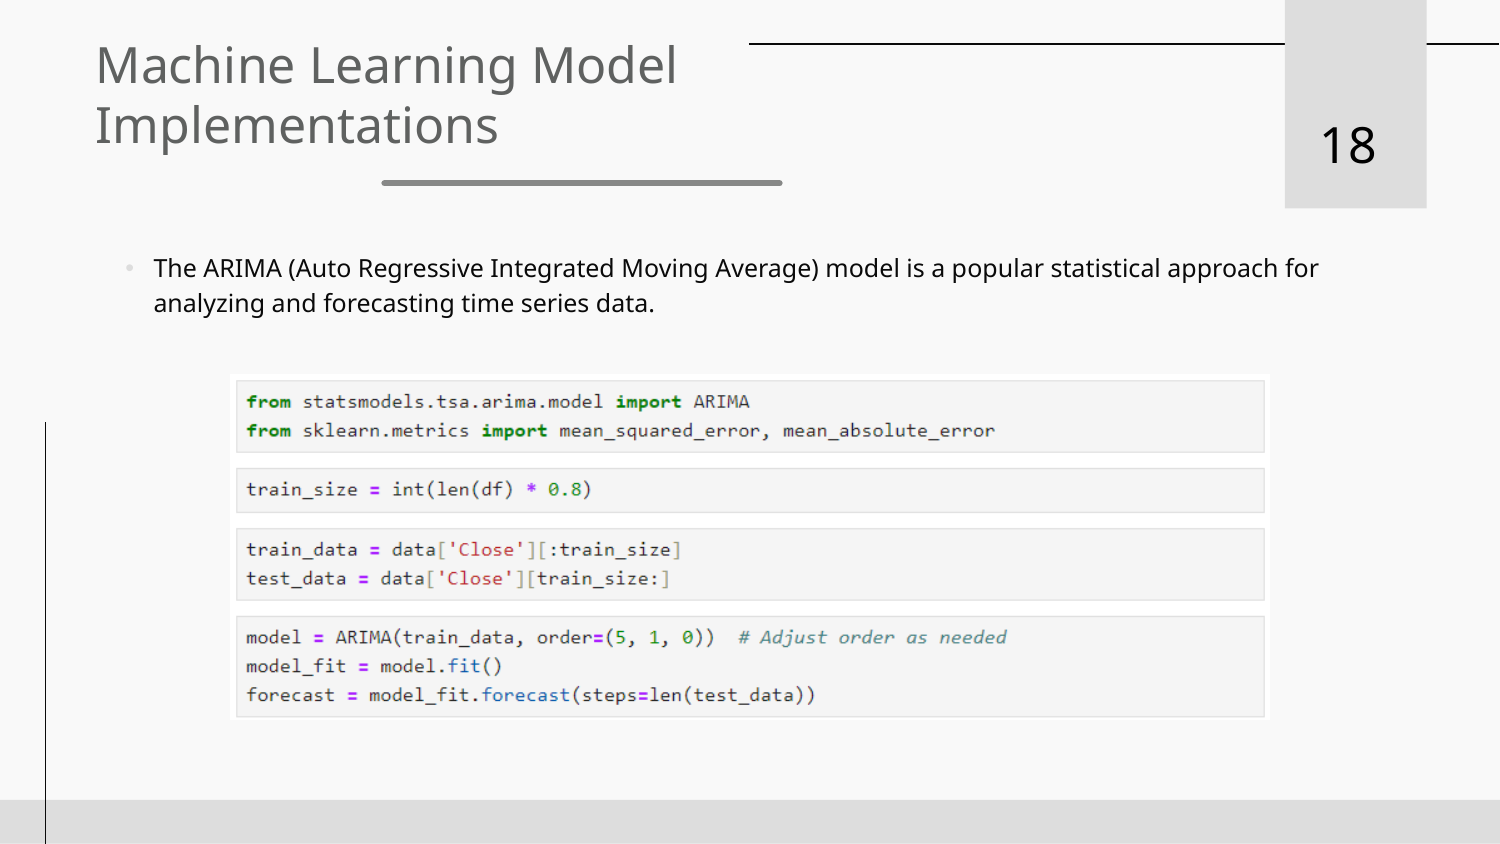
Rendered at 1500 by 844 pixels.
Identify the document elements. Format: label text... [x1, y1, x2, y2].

picture [230, 374, 1270, 720]
text_box [1284, 0, 1427, 209]
text_box 18 [1305, 106, 1405, 181]
text_box The ARIMA (Auto Regressive Integrated Moving Average) model is a popular statistical approach for analyzing and forecasting time series data. [110, 233, 1405, 714]
title Machine Learning Model Implementations [80, 18, 906, 150]
